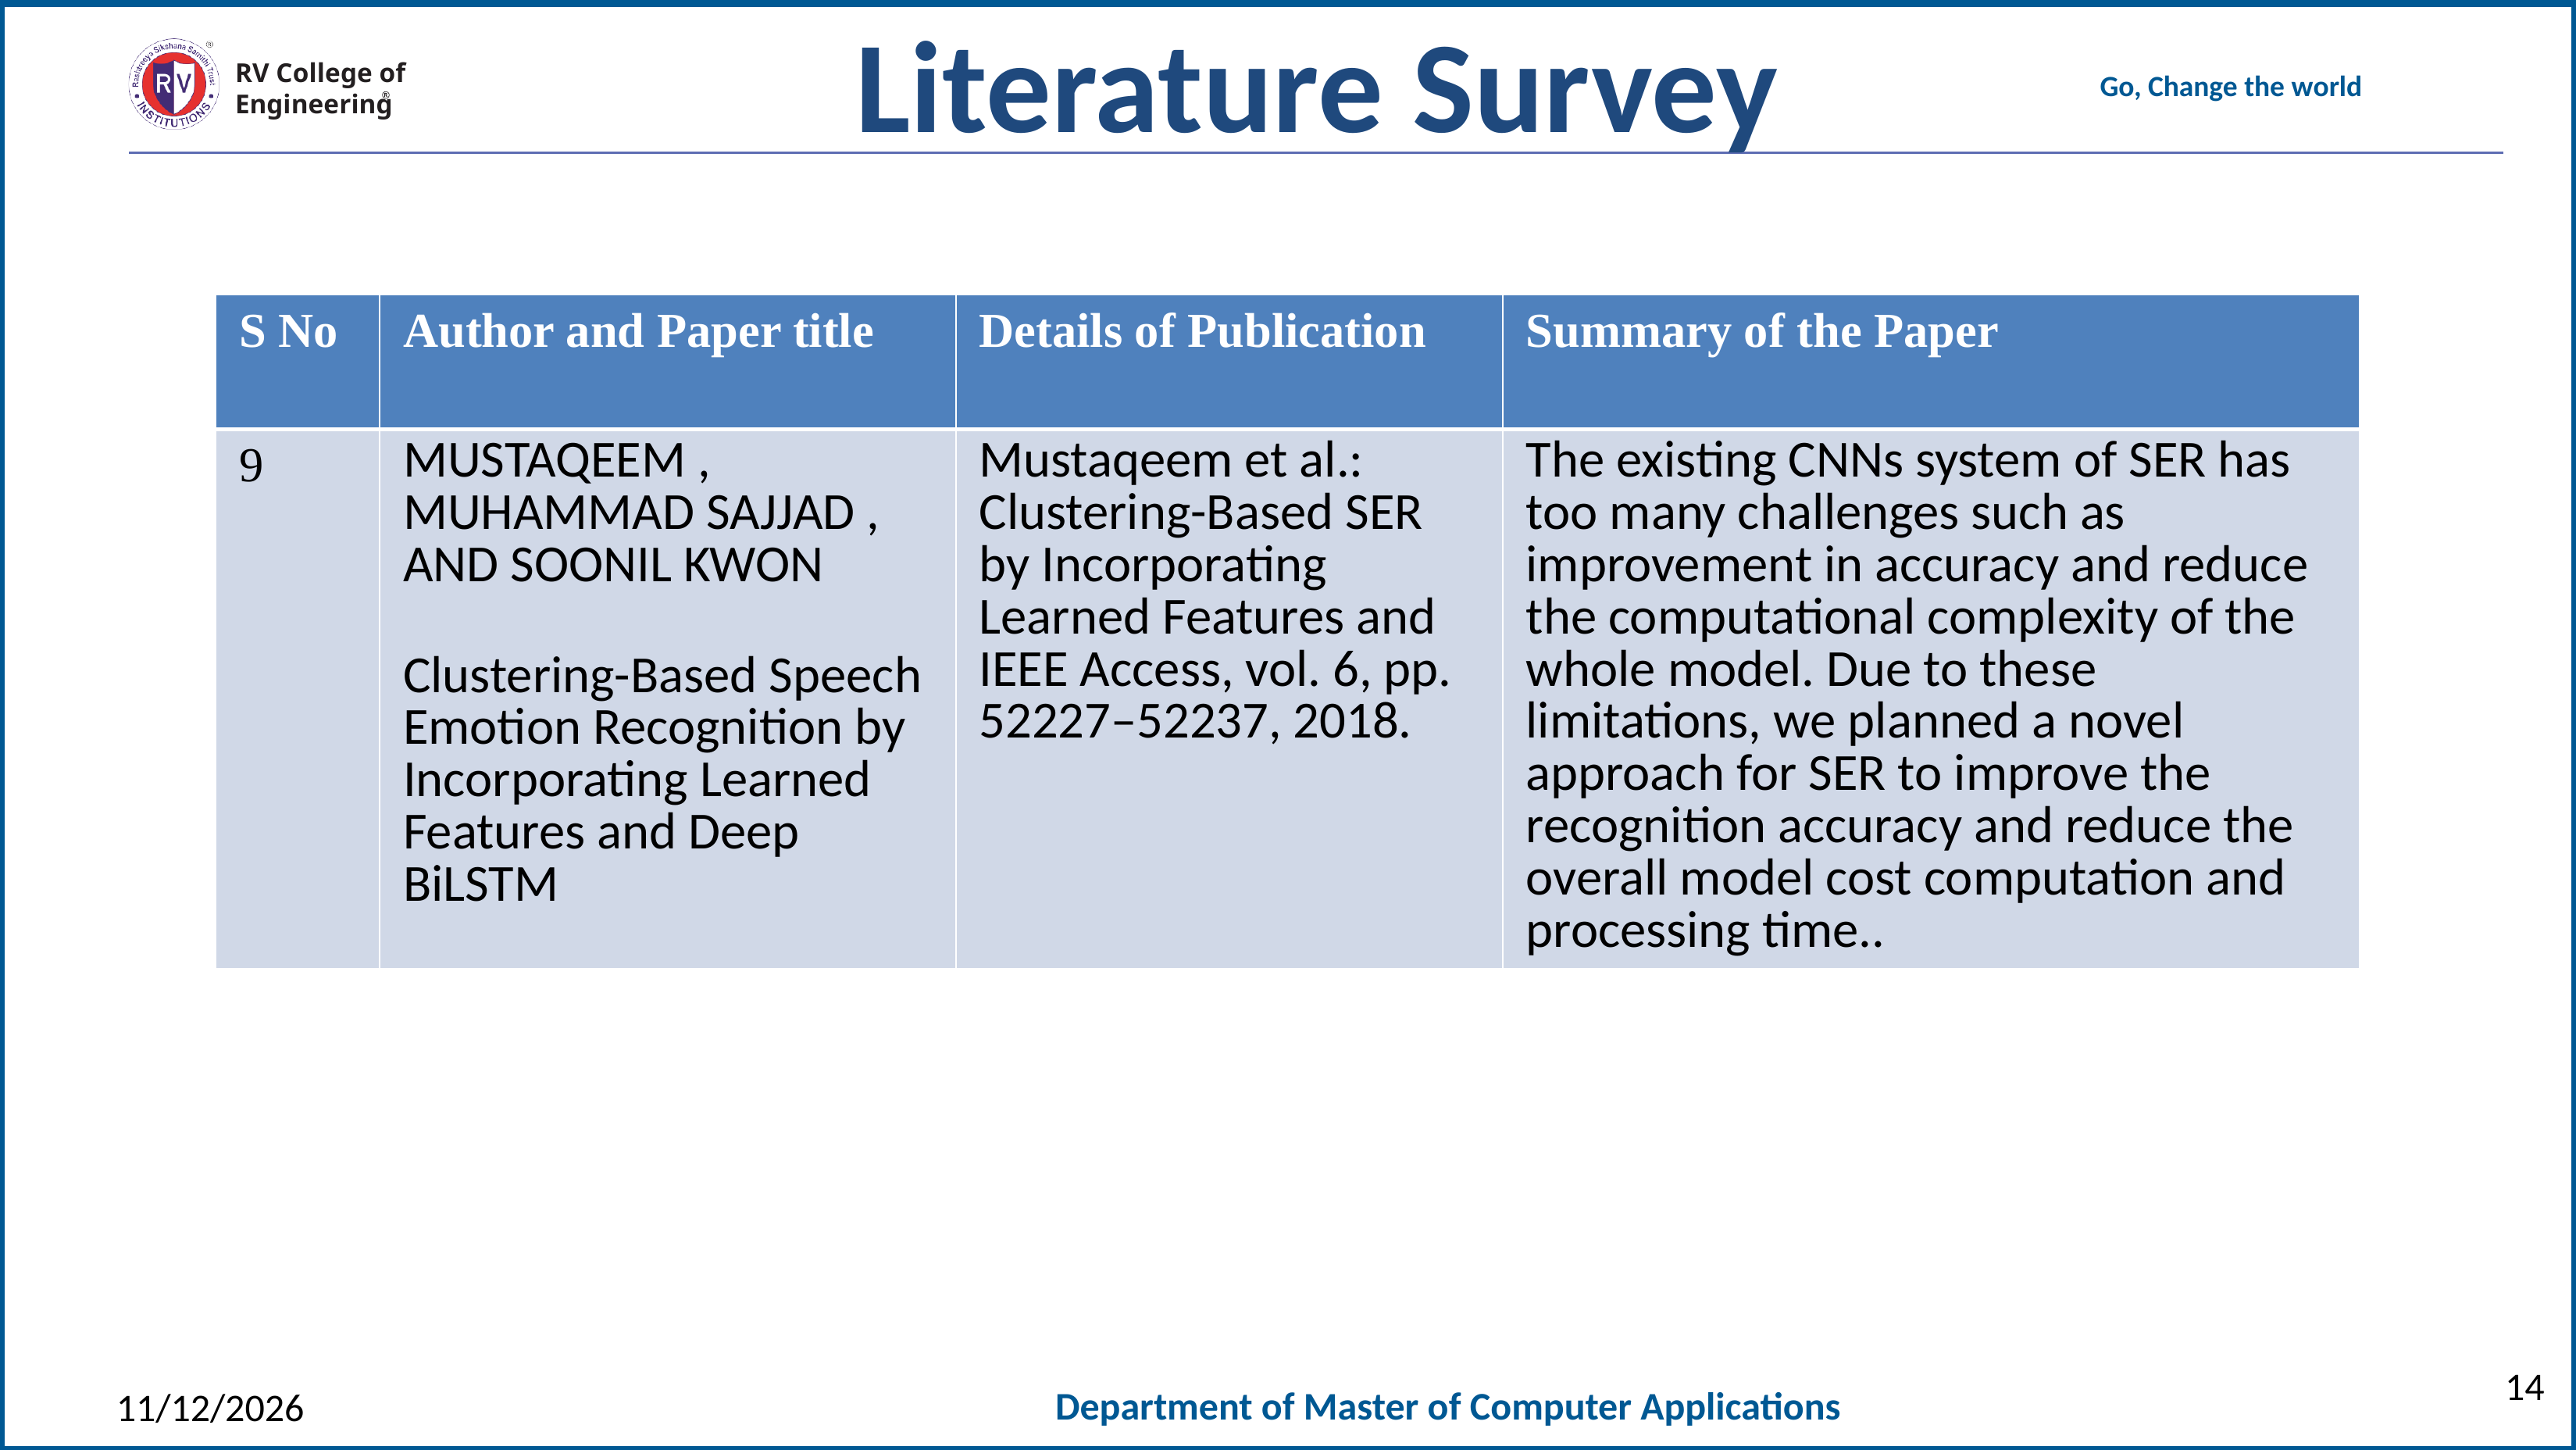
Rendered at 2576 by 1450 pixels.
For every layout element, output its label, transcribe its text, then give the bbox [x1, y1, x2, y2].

table_cell The existing CNNs system of SER has too many challenges such as improvement in accuracy and reduce the computational complexity of the whole model. Due to these limitations, we planned a novel approach for SER to improve the recognition accuracy and reduce the overall model cost computation and processing time.. [1504, 431, 2359, 968]
picture [128, 38, 219, 130]
table_cell 9 [216, 431, 379, 968]
table_header S No [216, 295, 379, 427]
table_cell Mustaqeem et al.: Clustering-Based SER by Incorporating Learned Features and IEEE Access, vol. 6, pp. 52227–52237, 2018. [957, 431, 1502, 968]
text_box Literature Survey [662, 2, 1971, 159]
table_cell MUSTAQEEM , MUHAMMAD SAJJAD , AND SOONIL KWON Clustering-Based Speech Emotion Recognition by Incorporating Learned Features and Deep BiLSTM [380, 431, 955, 968]
table_header Author and Paper title [380, 295, 955, 427]
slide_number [116, 1382, 709, 1430]
slide_number 14 [2196, 1361, 2545, 1409]
table_header Summary of the Paper [1504, 295, 2359, 427]
table_header Details of Publication [957, 295, 1502, 427]
